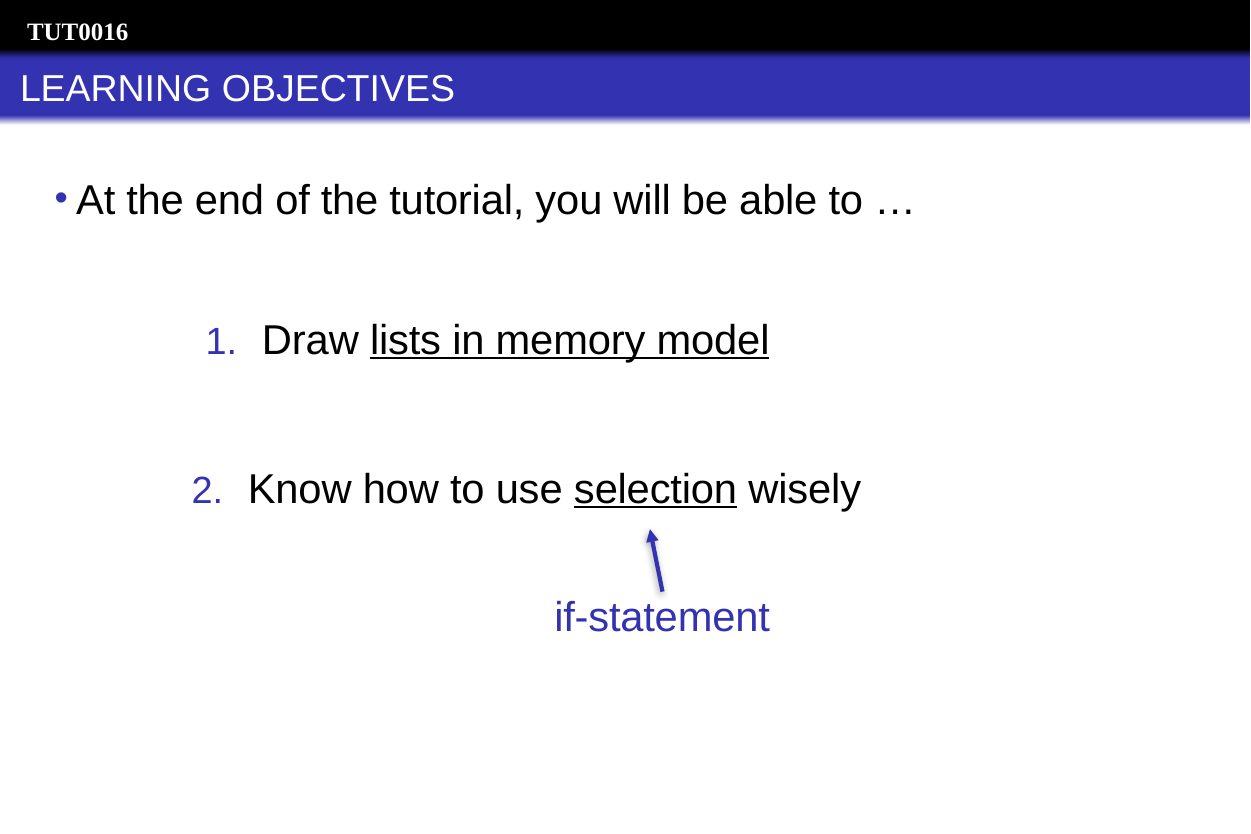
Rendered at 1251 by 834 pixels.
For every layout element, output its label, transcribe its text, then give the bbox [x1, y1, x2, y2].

text_box Draw lists in memory model [188, 305, 785, 371]
text_box Know how to use selection wisely [174, 479, 1150, 519]
picture [0, 0, 1250, 129]
text_box if-statement [537, 607, 813, 648]
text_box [649, 528, 663, 592]
text_box At the end of the tutorial, you will be able to … [37, 165, 942, 230]
